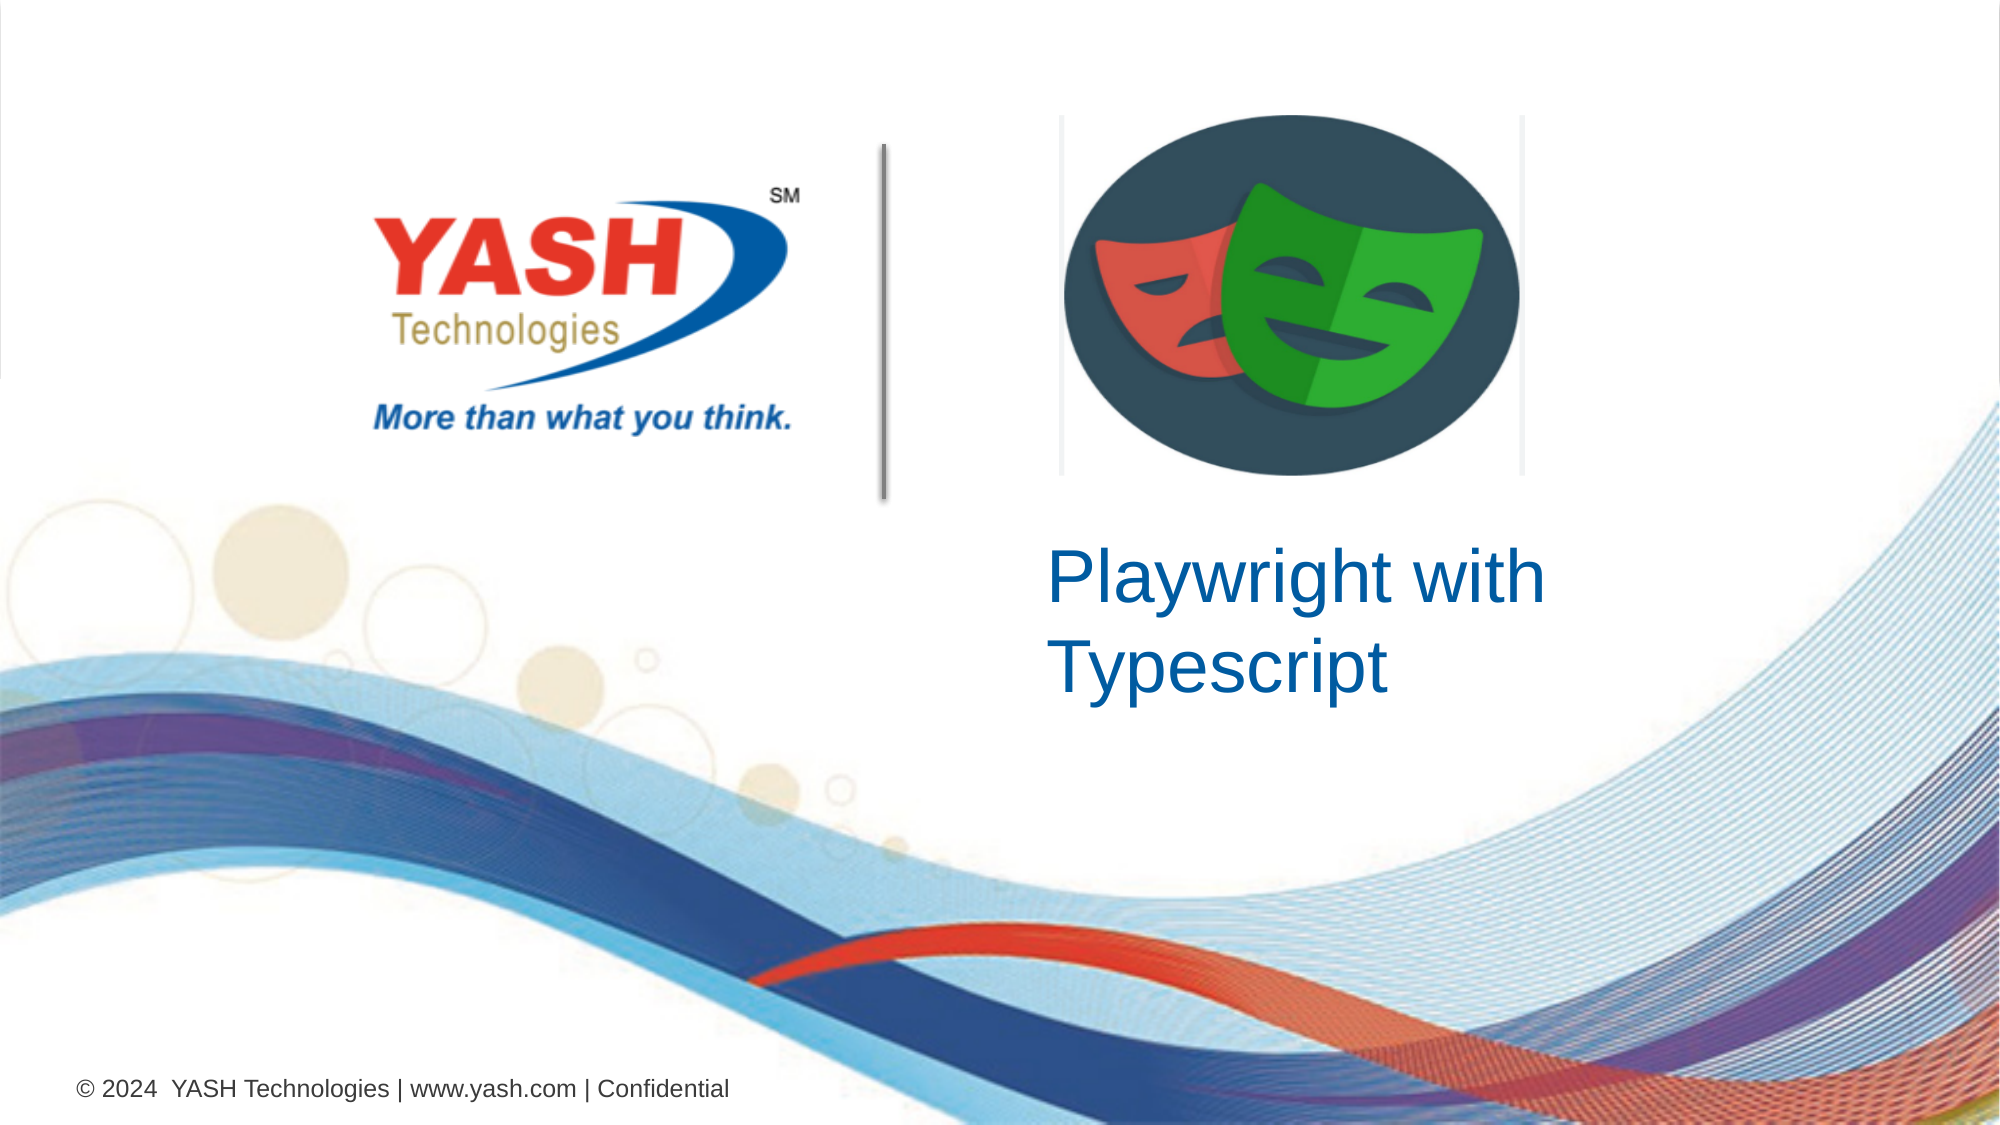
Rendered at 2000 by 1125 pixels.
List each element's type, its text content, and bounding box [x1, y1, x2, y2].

picture [0, 84, 2000, 1125]
list Playwright with Typescript [1046, 623, 1833, 760]
